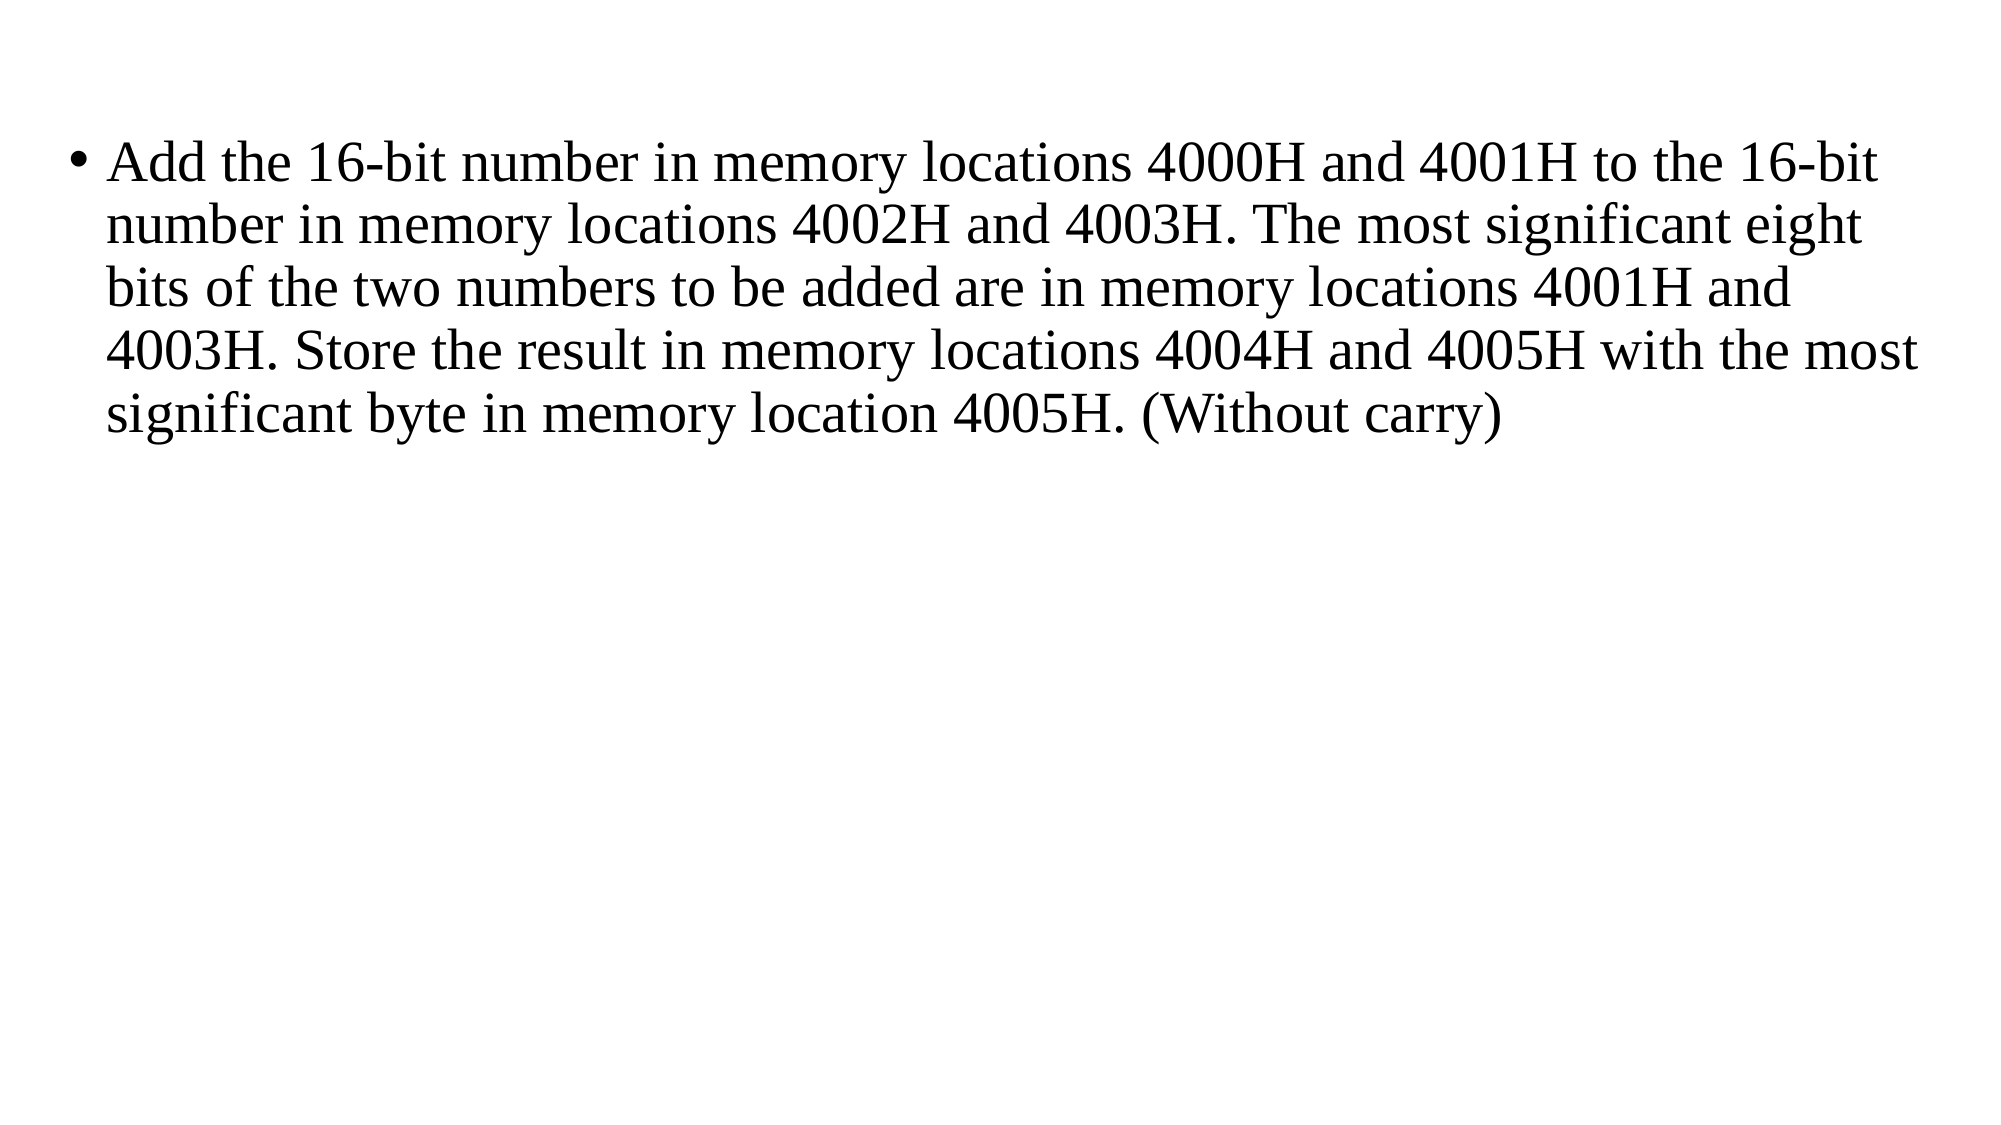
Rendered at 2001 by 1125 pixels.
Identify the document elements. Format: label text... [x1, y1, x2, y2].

list Add the 16-bit number in memory locations 4000H and 4001H to the 16-bit number in memory locations 4002H and 4003H. The most significant eight bits of the two numbers to be added are in memory locations 4001H and 4003H. Store the result in memory locations 4004H and 4005H with the most significant byte in memory location 4005H. (Without carry) [53, 123, 1957, 880]
